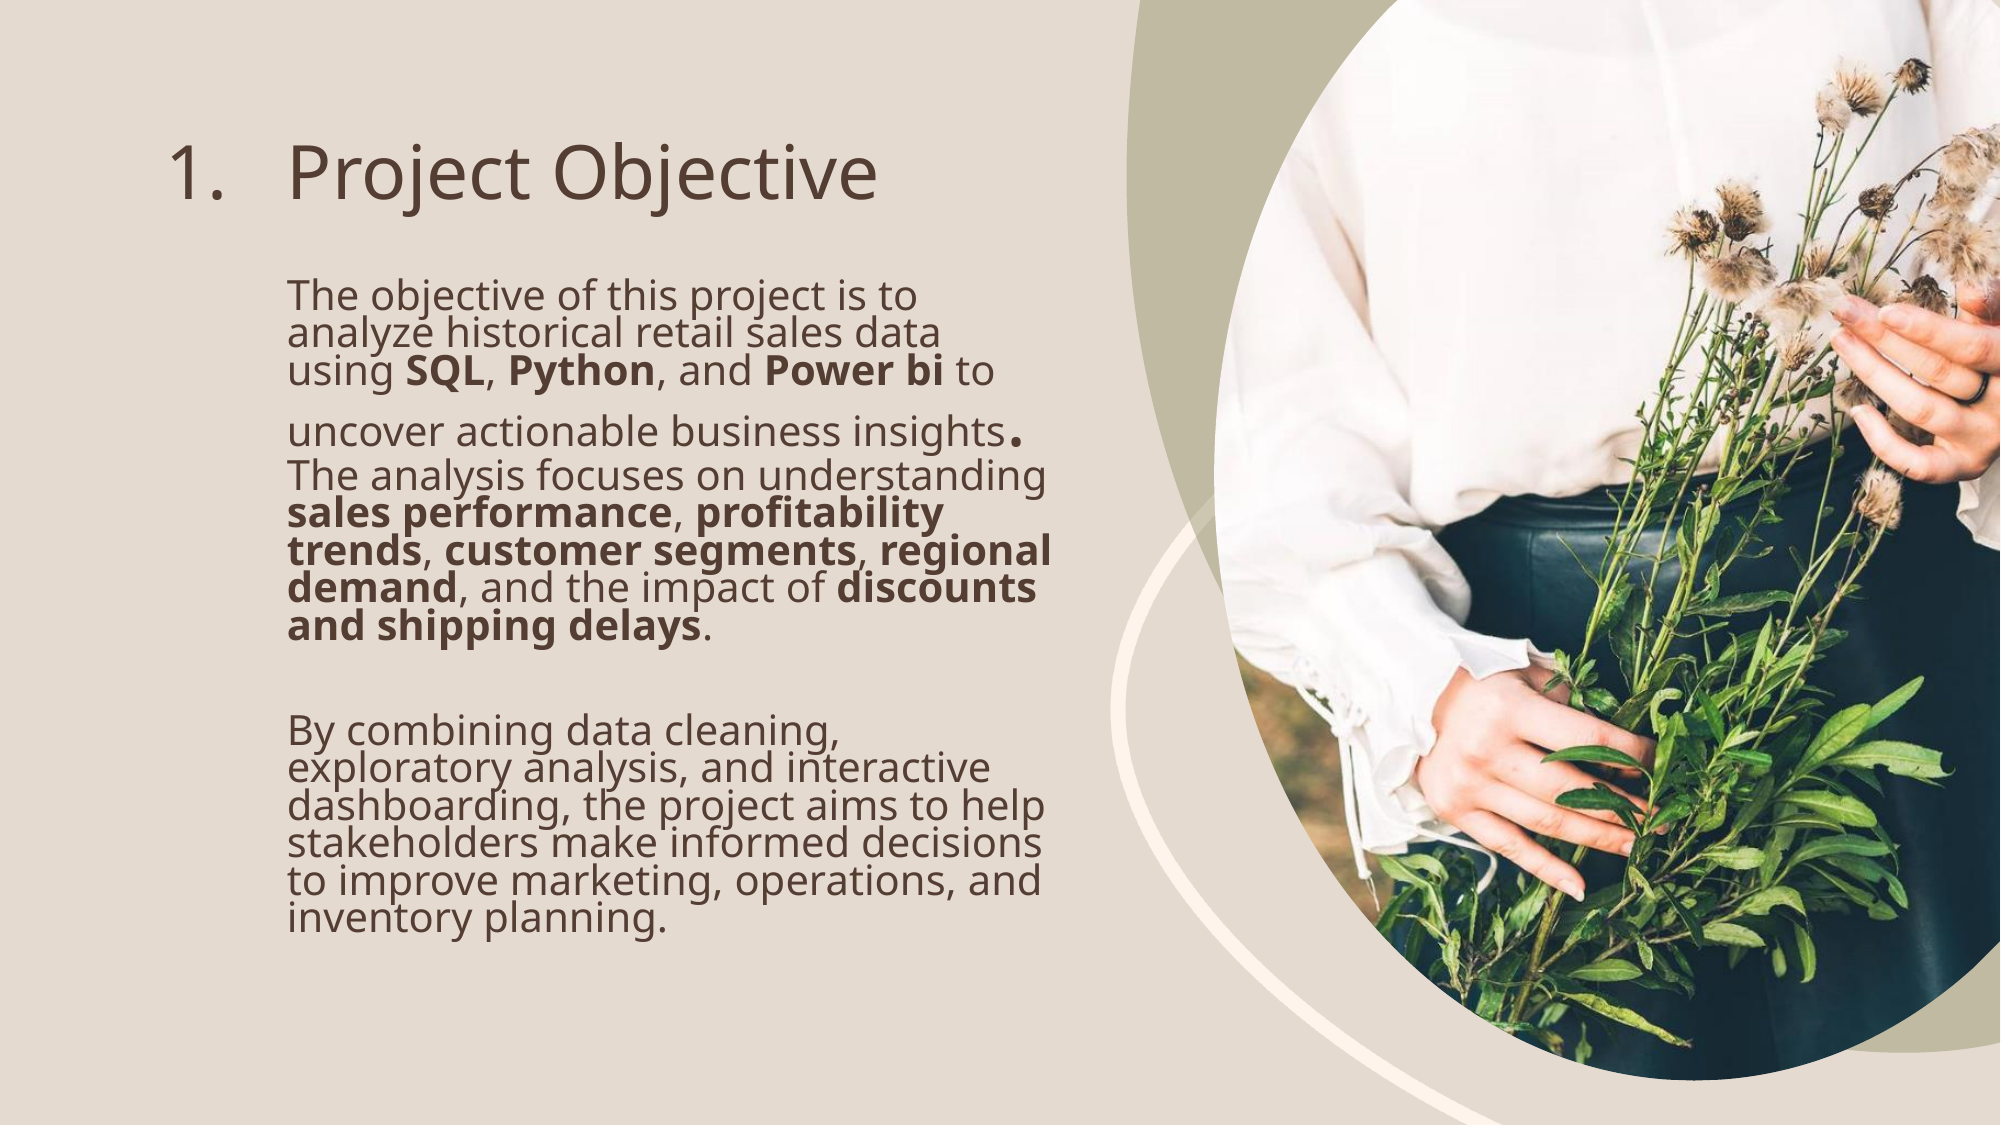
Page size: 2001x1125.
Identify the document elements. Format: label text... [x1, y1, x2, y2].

title Project Objective The objective of this project is to analyze historical retail sales data using SQL, Python, and Power bi to uncover actionable business insights. The analysis focuses on understanding sales performance, profitability trends, customer segments, regional demand, and the impact of discounts and shipping delays. By combining data cleaning, exploratory analysis, and interactive dashboarding, the project aims to help stakeholders make informed decisions to improve marketing, operations, and inventory planning. [150, 64, 1076, 1021]
picture [1110, 0, 2000, 1125]
